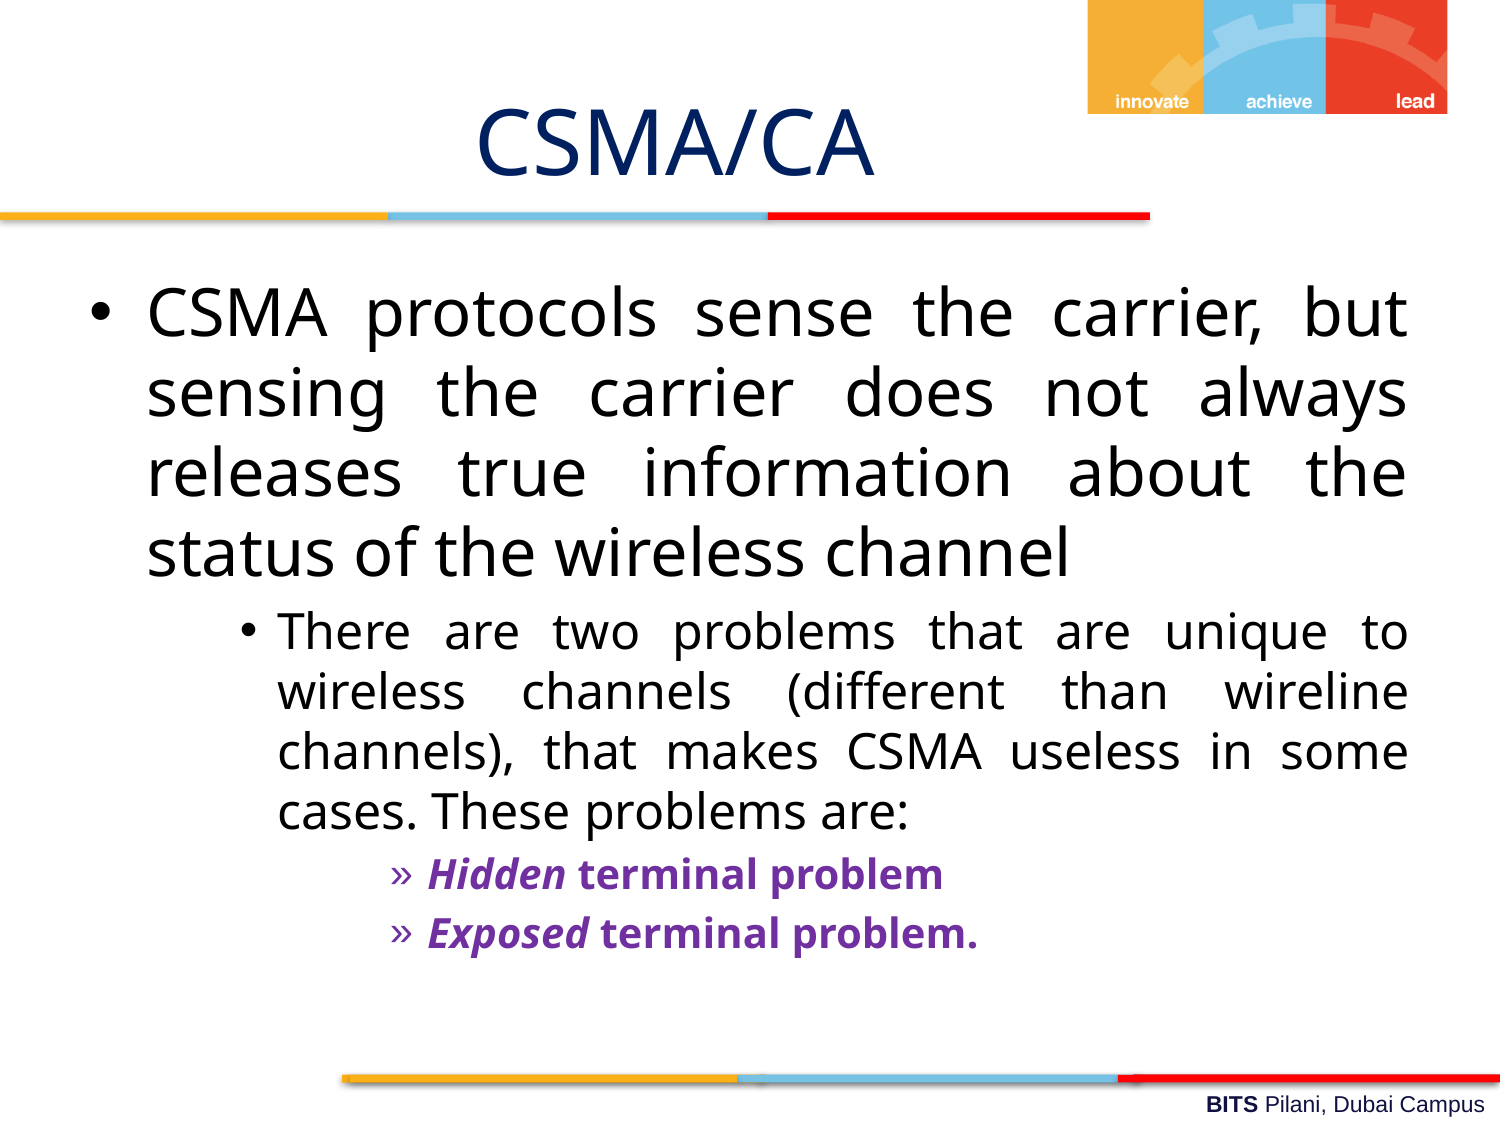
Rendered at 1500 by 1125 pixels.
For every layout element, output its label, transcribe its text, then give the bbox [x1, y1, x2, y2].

picture [1087, 0, 1448, 114]
title CSMA/CA [0, 45, 1350, 233]
text_box CSMA protocols sense the carrier, but sensing the carrier does not always releases true information about the status of the wireless channel There are two problems that are unique to wireless channels (different than wireline channels), that makes CSMA useless in some cases. These problems are: Hidden terminal problem Exposed terminal problem. [74, 262, 1425, 1006]
